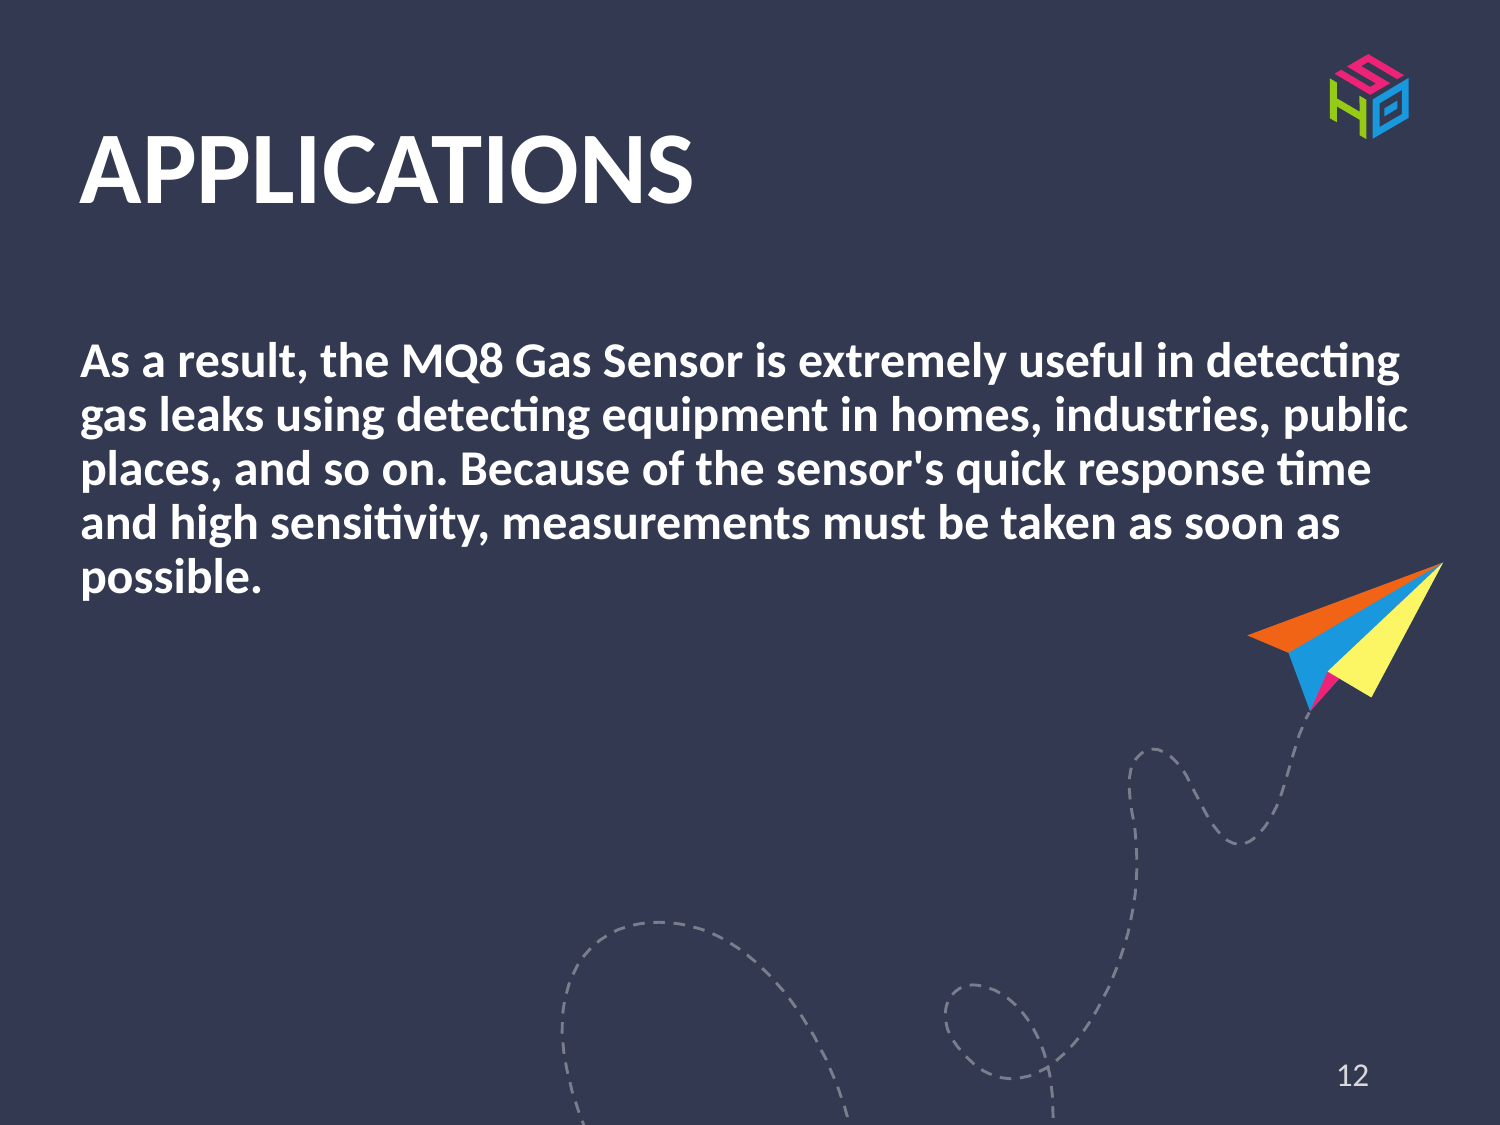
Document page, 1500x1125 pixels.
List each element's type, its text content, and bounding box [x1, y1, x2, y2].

subtitle As a result, the MQ8 Gas Sensor is extremely useful in detecting gas leaks using detecting equipment in homes, industries, public places, and so on. Because of the sensor's quick response time and high sensitivity, measurements must be taken as soon as possible. [64, 250, 1447, 1053]
slide_number 12 [1308, 1053, 1397, 1103]
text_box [1295, 54, 1409, 186]
title APPLICATIONS [64, 7, 1190, 234]
